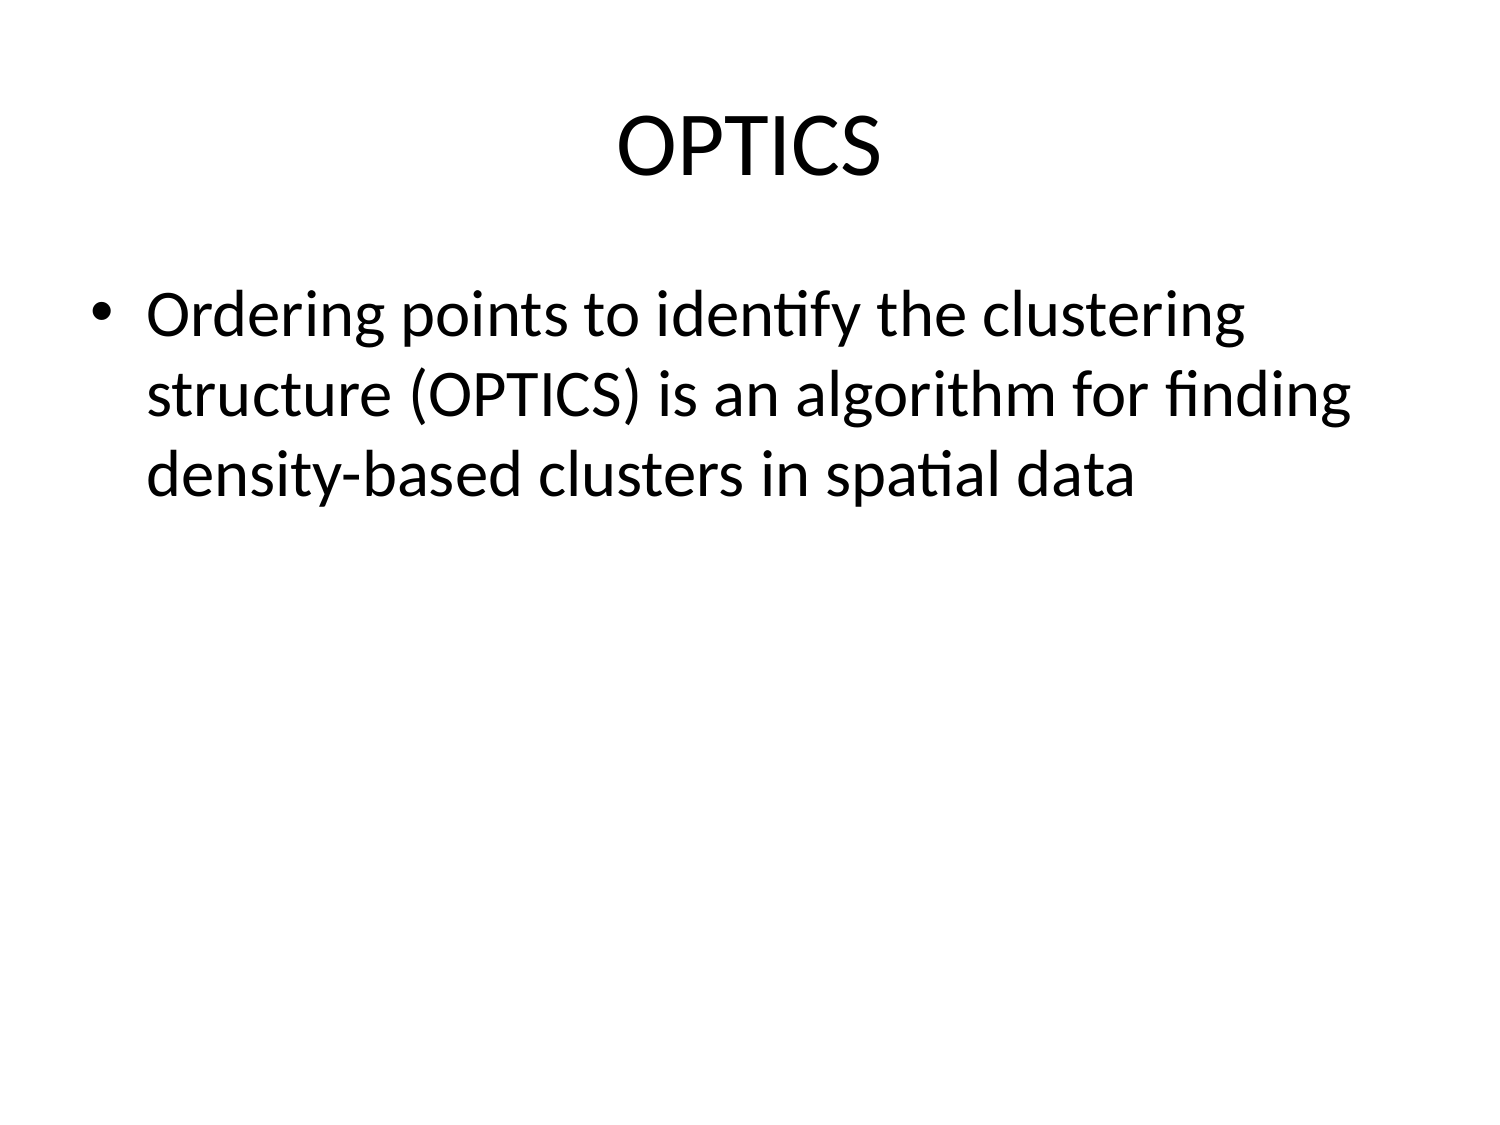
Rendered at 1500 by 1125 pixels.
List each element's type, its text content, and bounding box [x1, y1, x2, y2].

list Ordering points to identify the clustering structure (OPTICS) is an algorithm for finding density-based clusters in spatial data [75, 262, 1425, 1005]
title OPTICS [75, 45, 1425, 233]
